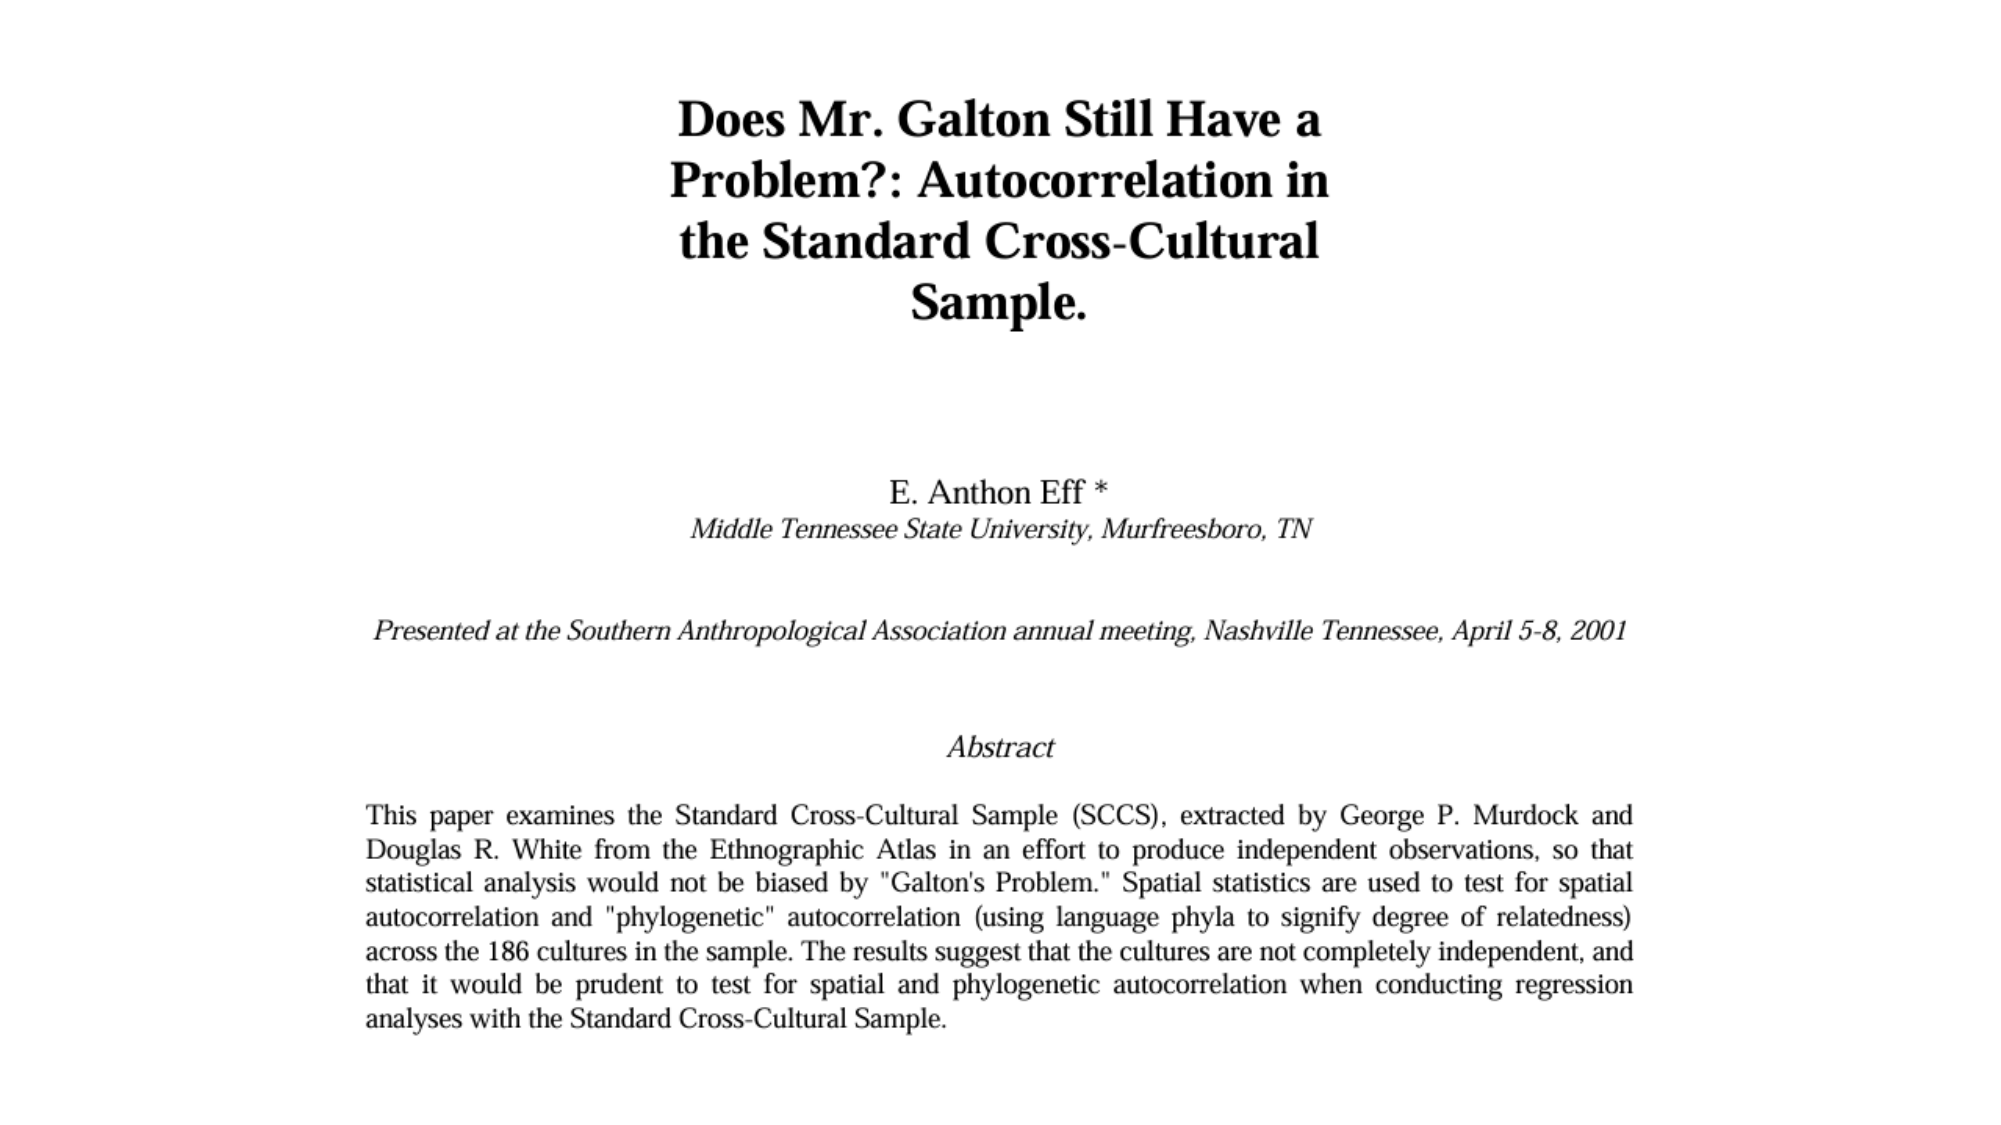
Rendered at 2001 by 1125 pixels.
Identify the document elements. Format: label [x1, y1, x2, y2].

picture [299, 57, 1701, 1067]
